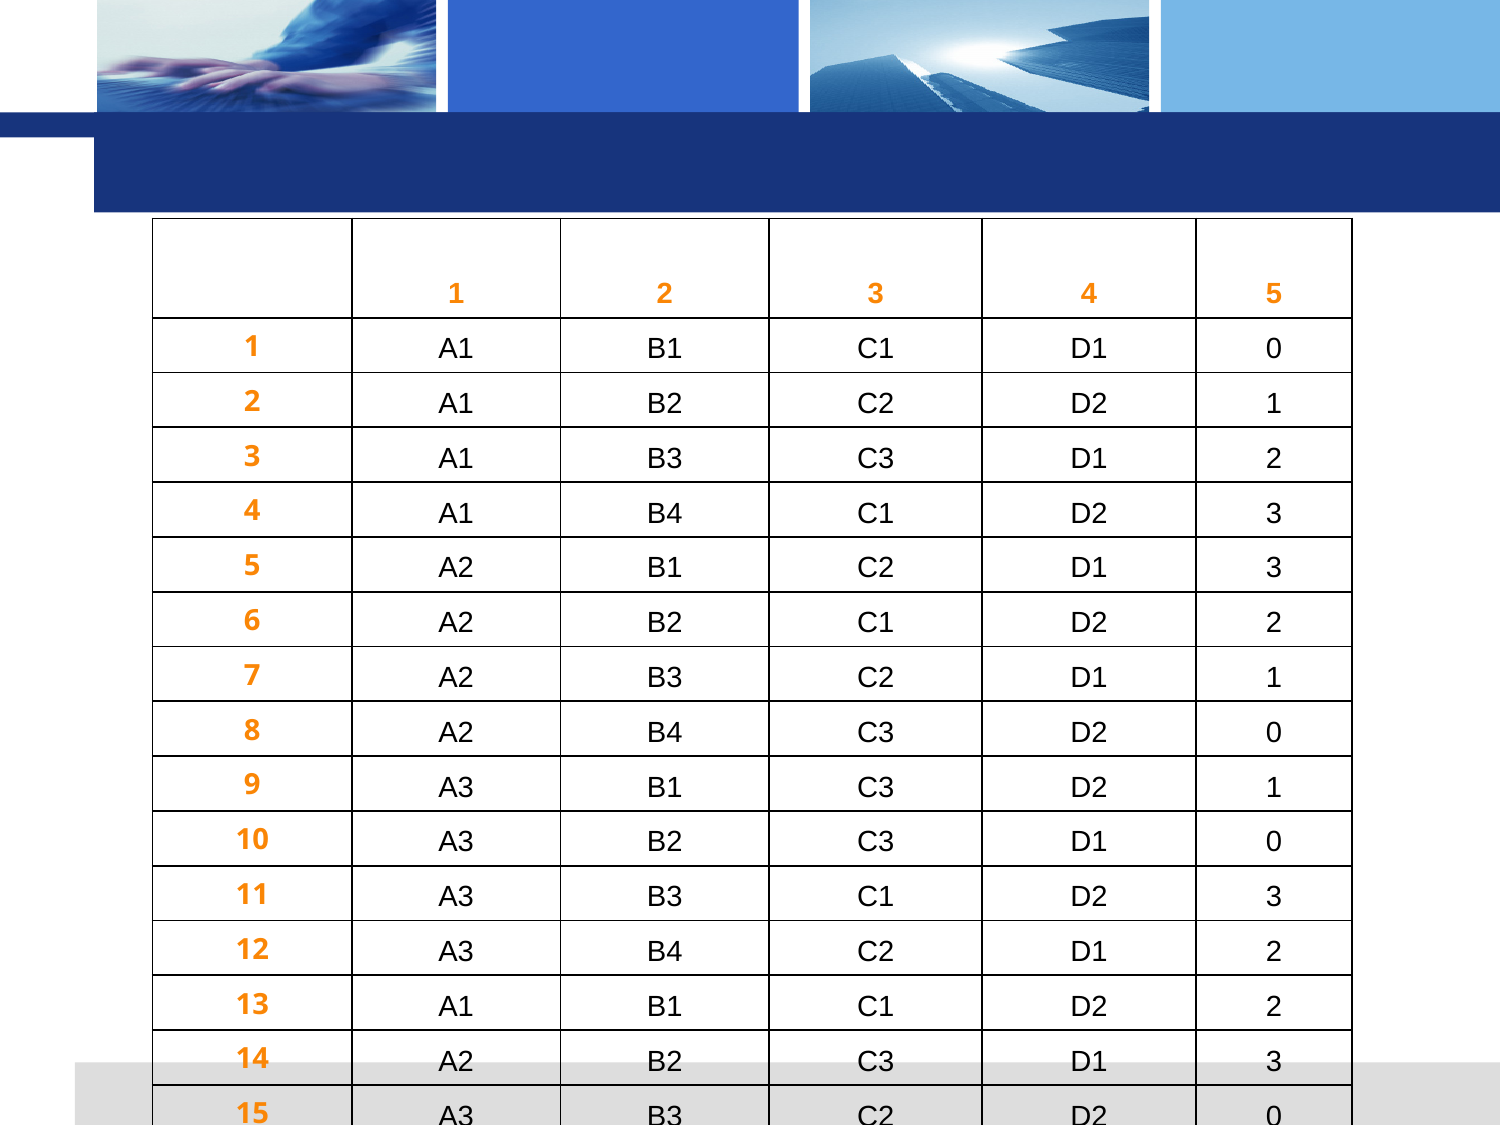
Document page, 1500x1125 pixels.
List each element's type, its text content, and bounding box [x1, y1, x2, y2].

table_cell 15 [153, 1086, 351, 1125]
table_cell 0 [1197, 812, 1351, 865]
table_cell D1 [983, 319, 1195, 372]
picture [810, 0, 1150, 112]
table_cell 8 [153, 702, 351, 755]
table_header 1 [353, 219, 560, 317]
table_cell B2 [561, 812, 768, 865]
table_cell B2 [561, 593, 768, 646]
table_cell C1 [770, 593, 981, 646]
table_cell A1 [353, 373, 560, 426]
table_cell A2 [353, 647, 560, 700]
table_cell C3 [770, 757, 981, 810]
table_cell B4 [561, 921, 768, 974]
table_cell 2 [1197, 428, 1351, 481]
table_cell D2 [983, 1086, 1195, 1125]
table_cell C2 [770, 647, 981, 700]
table_cell 1 [1197, 647, 1351, 700]
table_cell A1 [353, 428, 560, 481]
table_cell D2 [983, 867, 1195, 920]
table_cell 0 [1197, 1086, 1351, 1125]
table_cell C2 [770, 373, 981, 426]
table_cell C1 [770, 867, 981, 920]
table_cell B1 [561, 757, 768, 810]
table_cell 7 [153, 647, 351, 700]
table_cell 2 [1197, 593, 1351, 646]
table_cell 0 [1197, 702, 1351, 755]
table_cell 3 [1197, 867, 1351, 920]
table_cell C1 [770, 319, 981, 372]
table_cell B4 [561, 483, 768, 536]
table_header [153, 219, 351, 317]
table_cell 14 [153, 1031, 351, 1084]
table_cell B1 [561, 319, 768, 372]
table_cell D1 [983, 1031, 1195, 1084]
table_cell D1 [983, 812, 1195, 865]
table_cell B1 [561, 538, 768, 591]
picture [97, 0, 437, 112]
table_cell 10 [153, 812, 351, 865]
table_cell B3 [561, 428, 768, 481]
table_cell A3 [353, 757, 560, 810]
table_cell A3 [353, 1086, 560, 1125]
table_cell D1 [983, 921, 1195, 974]
table_cell 3 [1197, 1031, 1351, 1084]
table_cell B1 [561, 976, 768, 1029]
table_cell 13 [153, 976, 351, 1029]
table_cell D1 [983, 428, 1195, 481]
table_cell 2 [1197, 921, 1351, 974]
table_cell 2 [1197, 976, 1351, 1029]
table_cell 5 [153, 538, 351, 591]
table_cell 1 [1197, 373, 1351, 426]
table_cell A2 [353, 1031, 560, 1084]
table_cell 3 [1197, 483, 1351, 536]
table_cell A1 [353, 319, 560, 372]
table_header 5 [1197, 219, 1351, 317]
table_cell D2 [983, 373, 1195, 426]
table_cell D2 [983, 757, 1195, 810]
table_cell 2 [153, 373, 351, 426]
table_cell D2 [983, 702, 1195, 755]
table_cell B3 [561, 647, 768, 700]
table_cell 3 [153, 428, 351, 481]
table_cell A2 [353, 538, 560, 591]
table_cell B4 [561, 702, 768, 755]
table_header 3 [770, 219, 981, 317]
table_cell 1 [153, 319, 351, 372]
table_cell B2 [561, 373, 768, 426]
table_cell B3 [561, 867, 768, 920]
table_cell 1 [1197, 757, 1351, 810]
table_cell 12 [153, 921, 351, 974]
table_cell C2 [770, 538, 981, 591]
table_cell D1 [983, 538, 1195, 591]
table_cell B2 [561, 1031, 768, 1084]
table_cell D2 [983, 483, 1195, 536]
table_cell C1 [770, 483, 981, 536]
table_cell A2 [353, 702, 560, 755]
table_cell D2 [983, 593, 1195, 646]
table_cell C3 [770, 702, 981, 755]
table_cell 4 [153, 483, 351, 536]
table_cell C2 [770, 921, 981, 974]
table_cell A3 [353, 921, 560, 974]
table_cell 3 [1197, 538, 1351, 591]
table_cell D1 [983, 647, 1195, 700]
table_cell 11 [153, 867, 351, 920]
table_cell A1 [353, 976, 560, 1029]
table_cell A1 [353, 483, 560, 536]
table_cell C3 [770, 812, 981, 865]
table_cell C2 [770, 1086, 981, 1125]
table_cell C3 [770, 1031, 981, 1084]
table_cell A2 [353, 593, 560, 646]
table_cell 9 [153, 757, 351, 810]
table_cell A3 [353, 812, 560, 865]
table_cell C3 [770, 428, 981, 481]
table_header 4 [983, 219, 1195, 317]
table_cell 6 [153, 593, 351, 646]
table_cell C1 [770, 976, 981, 1029]
table_cell D2 [983, 976, 1195, 1029]
table_header 2 [561, 219, 768, 317]
table_cell A3 [353, 867, 560, 920]
table_cell B3 [561, 1086, 768, 1125]
table_cell 0 [1197, 319, 1351, 372]
